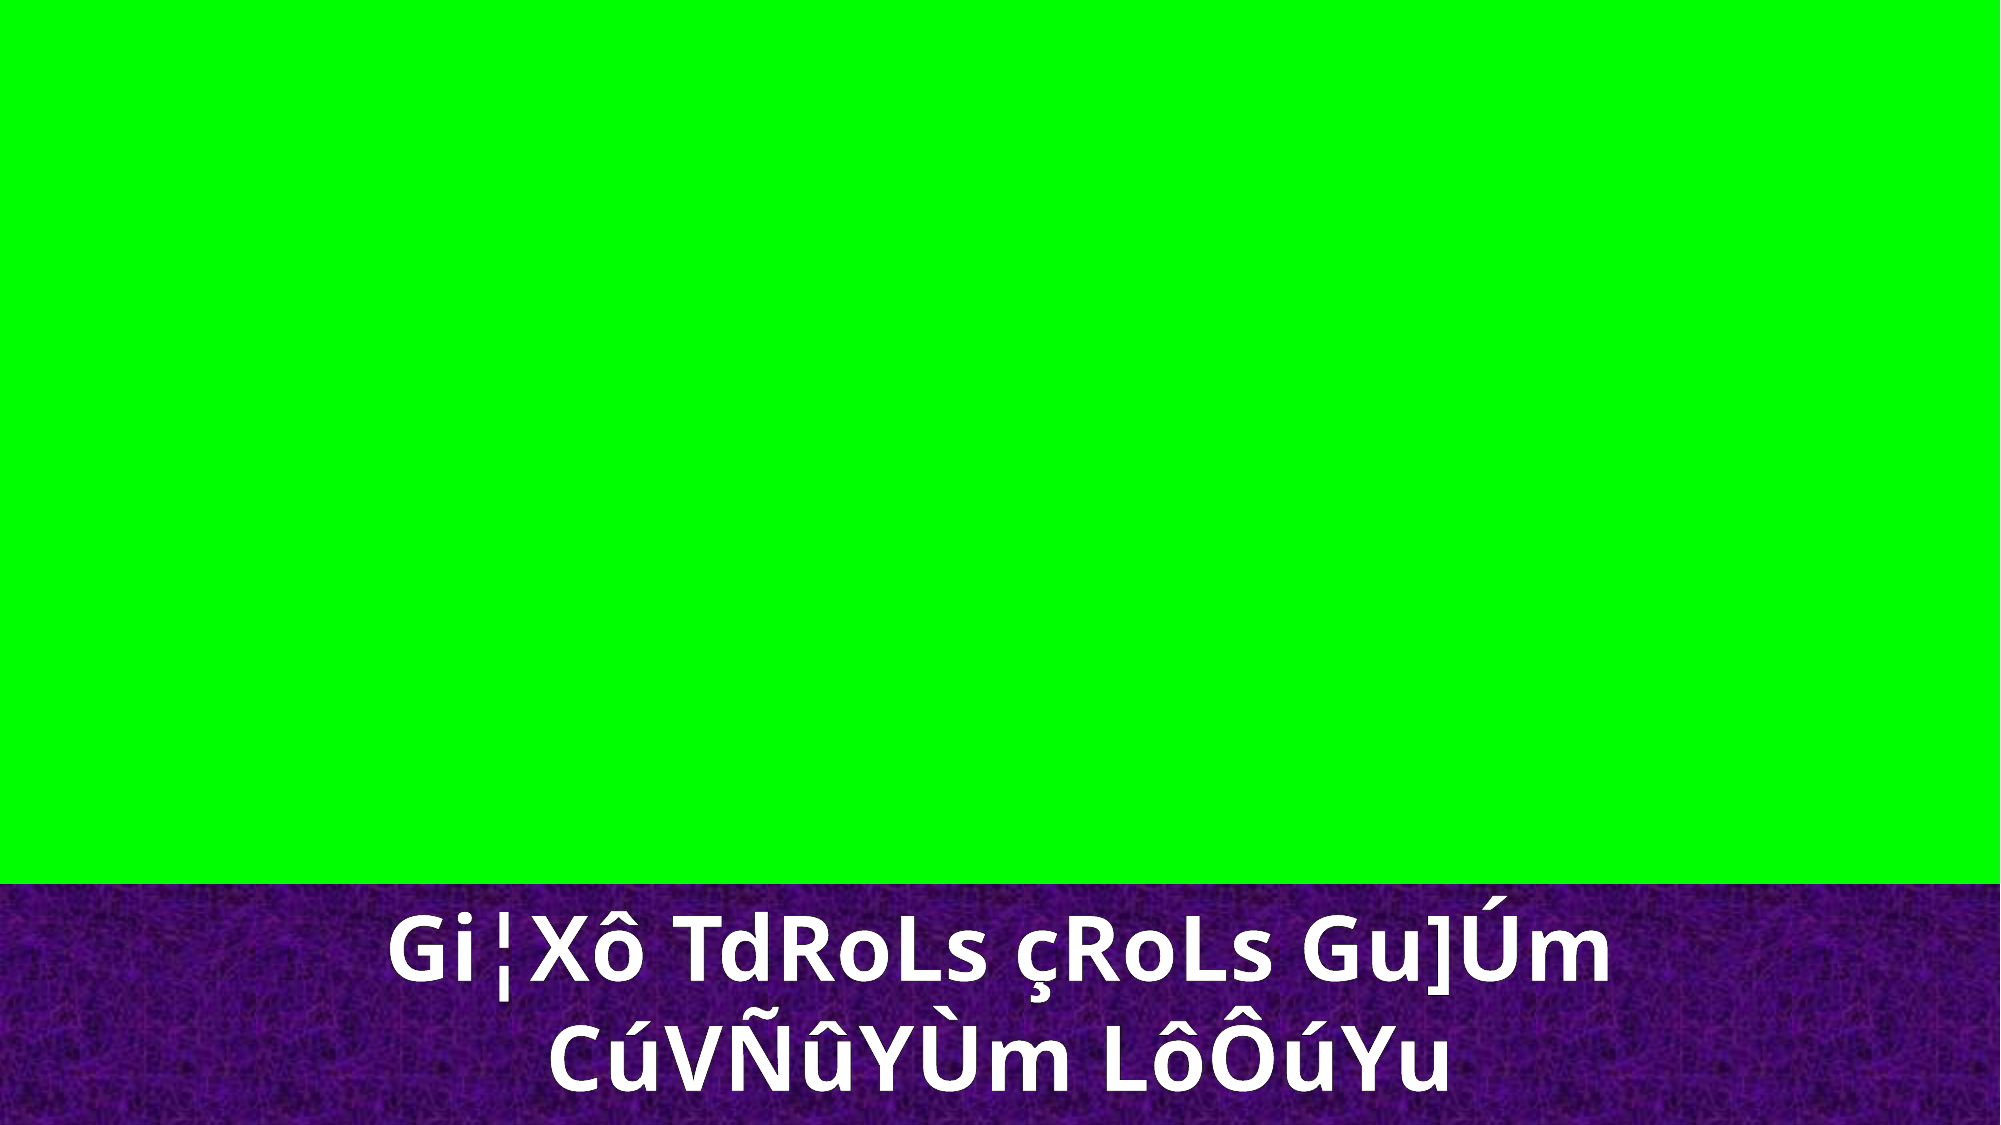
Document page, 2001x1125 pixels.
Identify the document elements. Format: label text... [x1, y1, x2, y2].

text_box [0, 884, 2000, 1125]
text_box Gi¦Xô TdRoLs çRoLs Gu]Úm CúVÑûYÙm LôÔúYu [292, 882, 1708, 1117]
